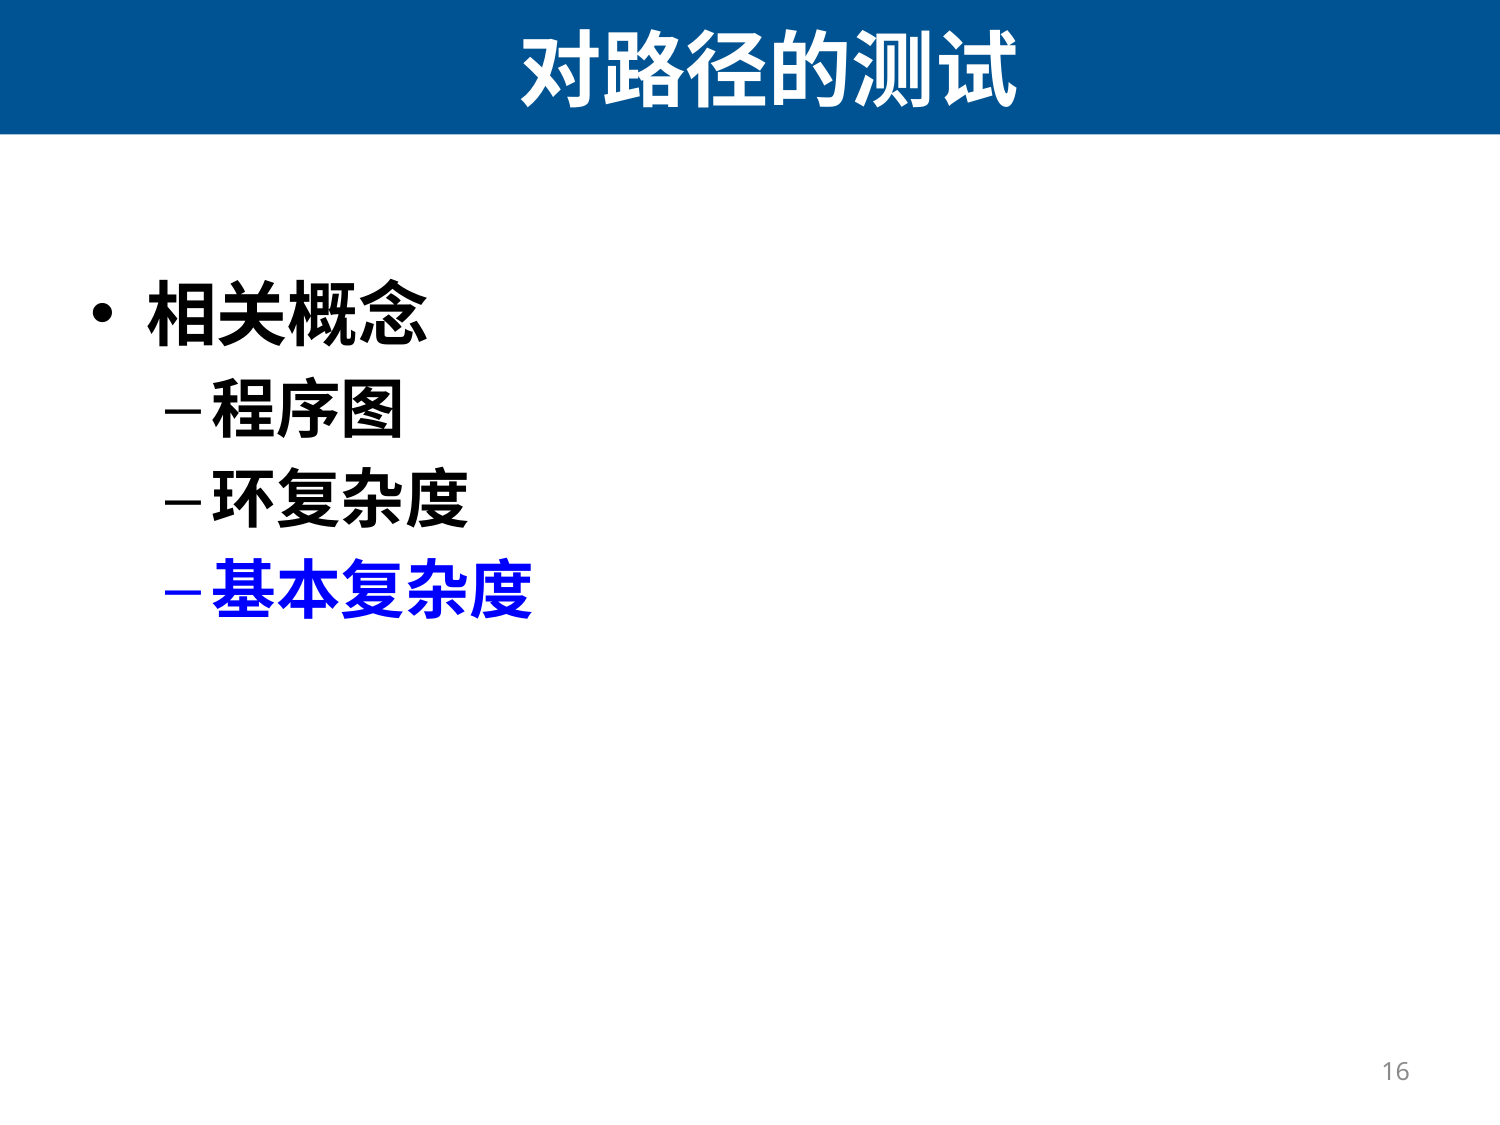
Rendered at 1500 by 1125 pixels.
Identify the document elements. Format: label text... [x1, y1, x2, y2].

slide_number 16 [1074, 1042, 1425, 1103]
list 相关概念 程序图 环复杂度 基本复杂度 [75, 262, 1425, 1005]
title 对路径的测试 [0, 0, 1500, 135]
